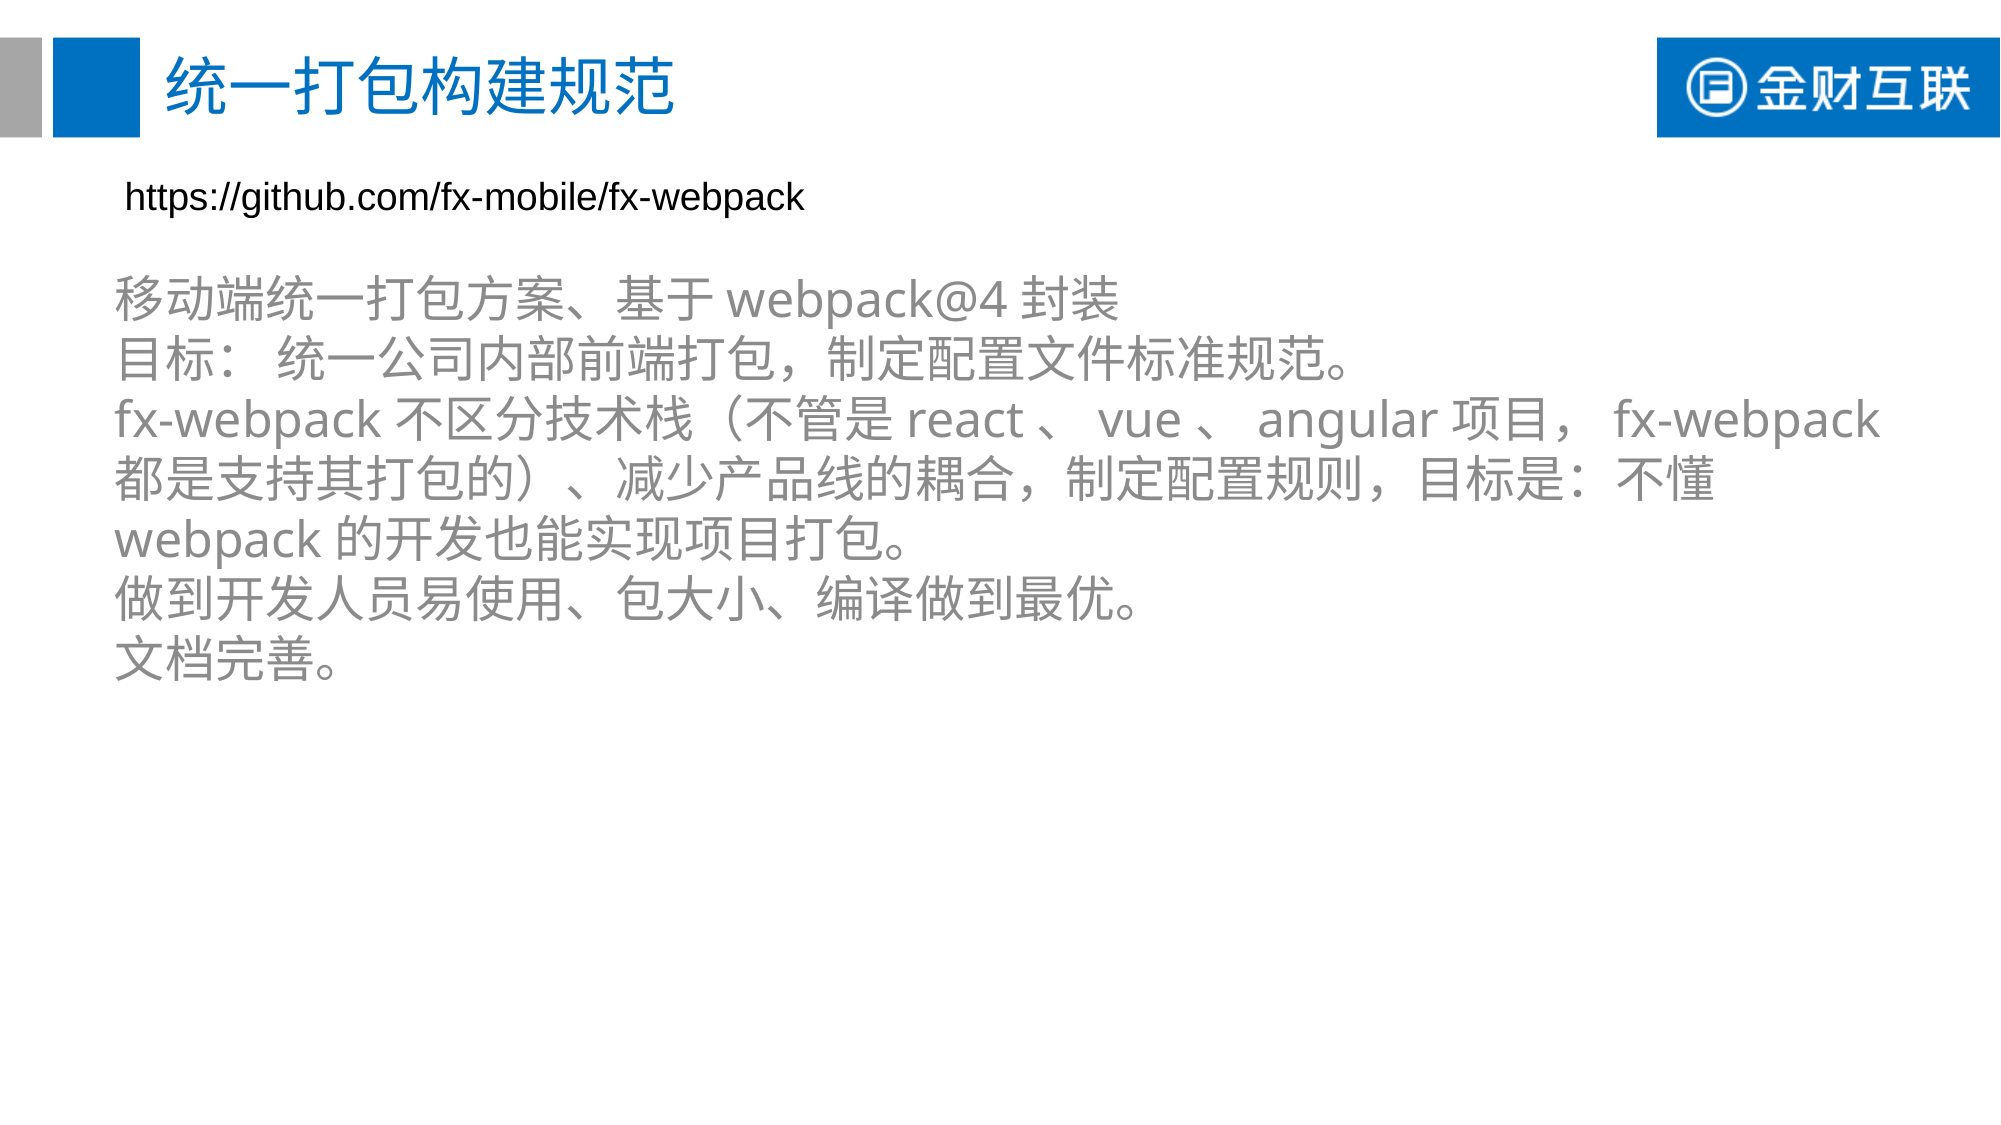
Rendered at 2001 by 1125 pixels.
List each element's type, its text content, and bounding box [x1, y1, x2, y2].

list 移动端统一打包方案、基于webpack@4封装 目标： 统一公司内部前端打包，制定配置文件标准规范。 fx-webpack不区分技术栈（不管是react、vue、angular项目，fx-webpack都是支持其打包的）、减少产品线的耦合，制定配置规则，目标是：不懂webpack的开发也能实现项目打包。 做到开发人员易使用、包大小、编译做到最优。 文档完善。 [99, 260, 1900, 851]
title 统一打包构建规范 [149, 39, 1644, 132]
picture [1681, 43, 1976, 132]
text_box https://github.com/fx-mobile/fx-webpack [109, 164, 936, 226]
